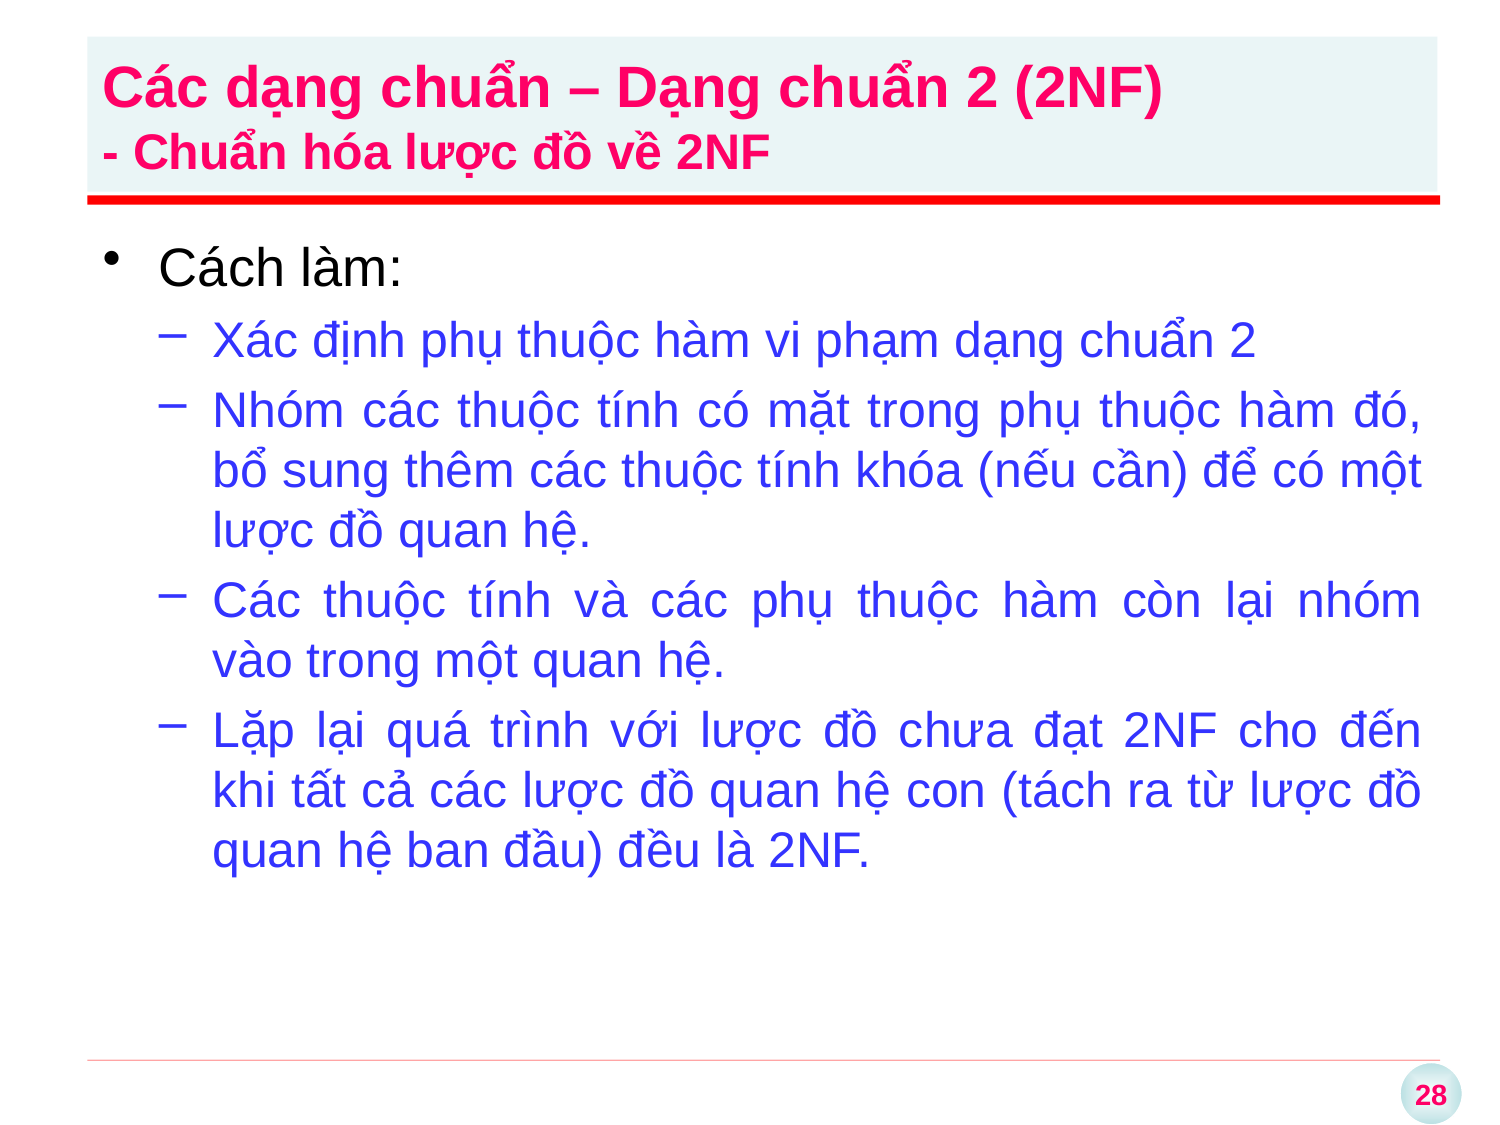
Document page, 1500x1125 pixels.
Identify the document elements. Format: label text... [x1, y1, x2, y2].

list Cách làm: Xác định phụ thuộc hàm vi phạm dạng chuẩn 2 Nhóm các thuộc tính có mặt trong phụ thuộc hàm đó, bổ sung thêm các thuộc tính khóa (nếu cần) để có một lược đồ quan hệ. Các thuộc tính và các phụ thuộc hàm còn lại nhóm vào trong một quan hệ. Lặp lại quá trình với lược đồ chưa đạt 2NF cho đến khi tất cả các lược đồ quan hệ con (tách ra từ lược đồ quan hệ ban đầu) đều là 2NF. [87, 224, 1438, 1038]
text_box Các dạng chuẩn – Dạng chuẩn 2 (2NF) - Chuẩn hóa lược đồ về 2NF [87, 36, 1438, 192]
